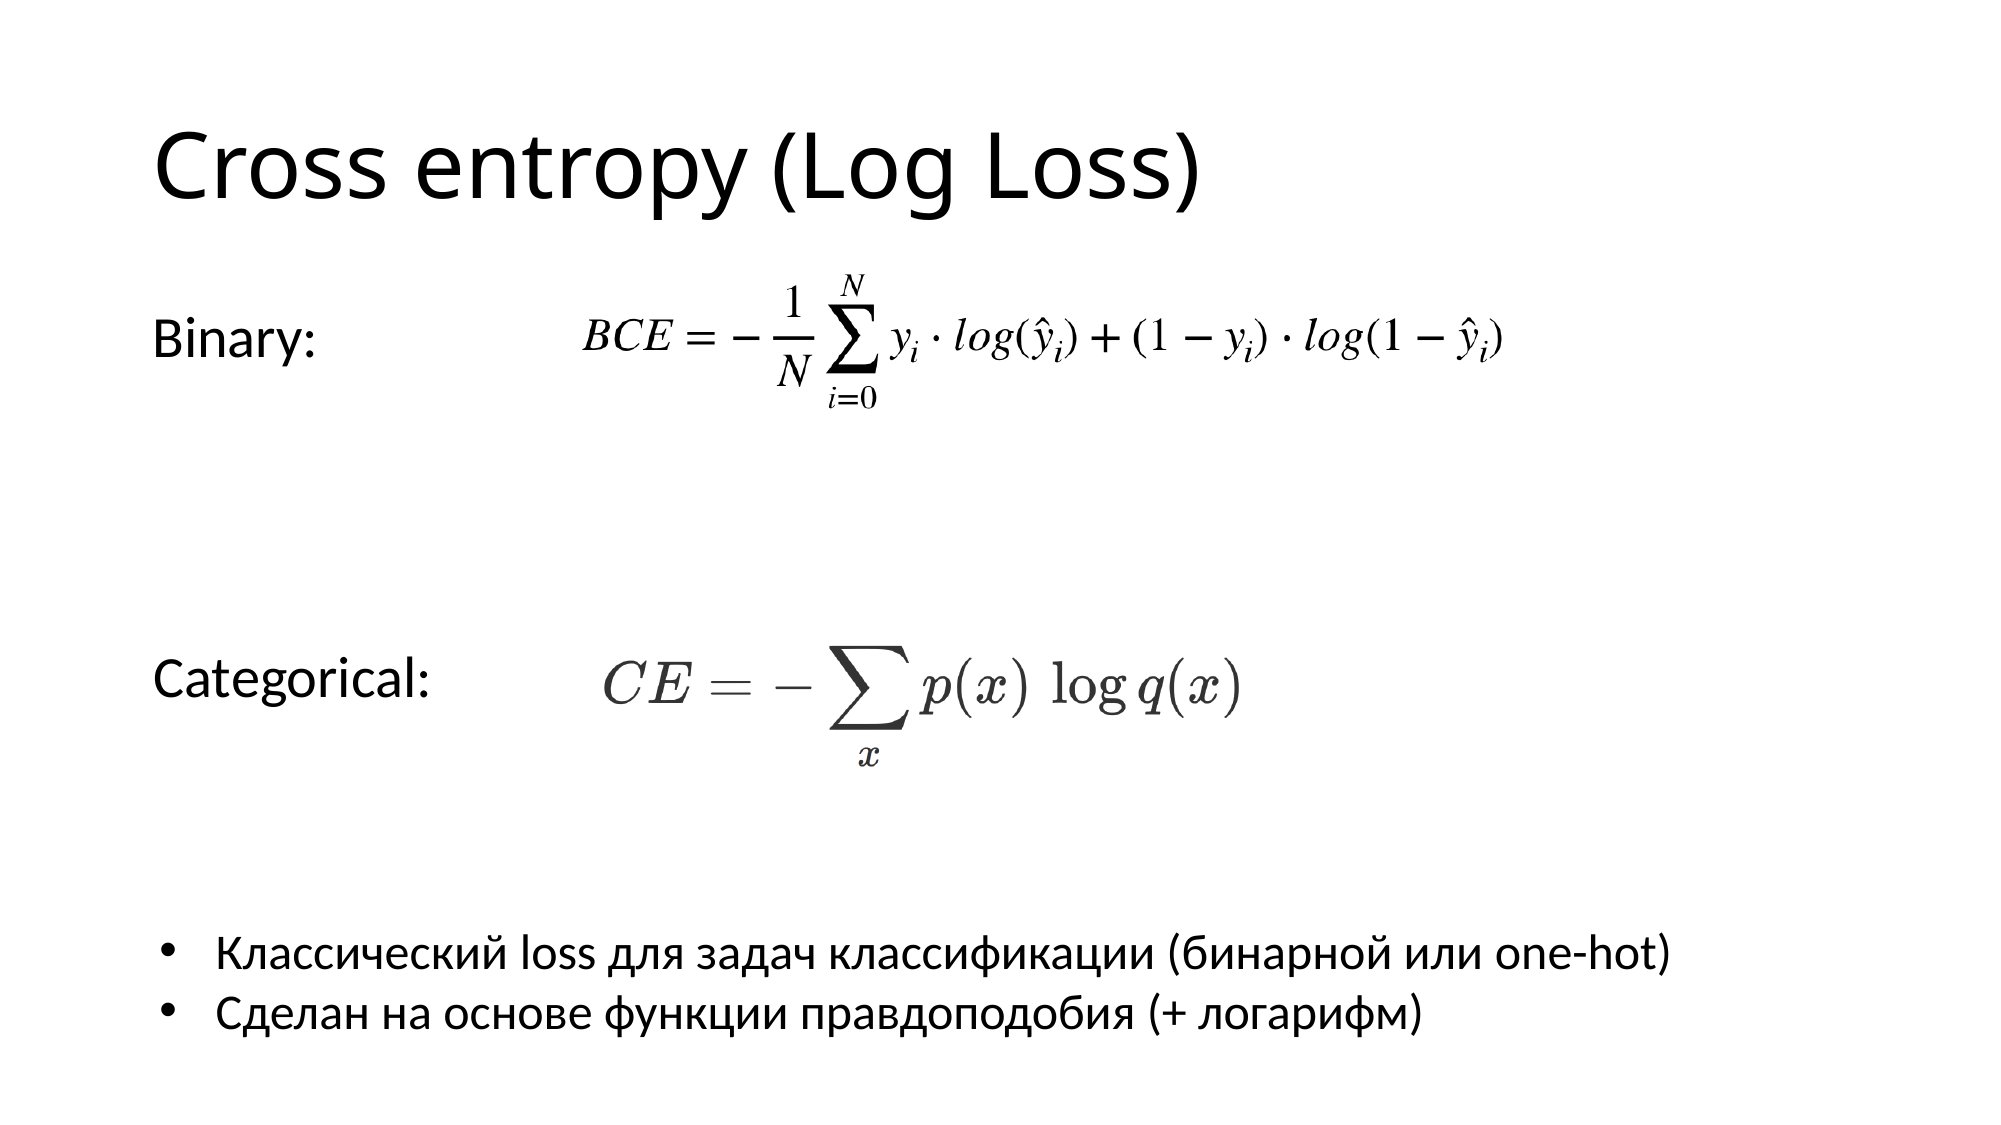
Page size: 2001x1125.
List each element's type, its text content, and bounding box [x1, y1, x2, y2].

text_box Классический loss для задач классификации (бинарной или one-hot) Сделан на основе функции правдоподобия (+ логарифм) [144, 912, 1688, 1047]
picture [561, 582, 1263, 809]
title Cross entropy (Log Loss) [137, 59, 1934, 278]
list Binary: [137, 299, 1095, 696]
text_box Categorical: [139, 631, 448, 717]
picture [530, 255, 1540, 441]
